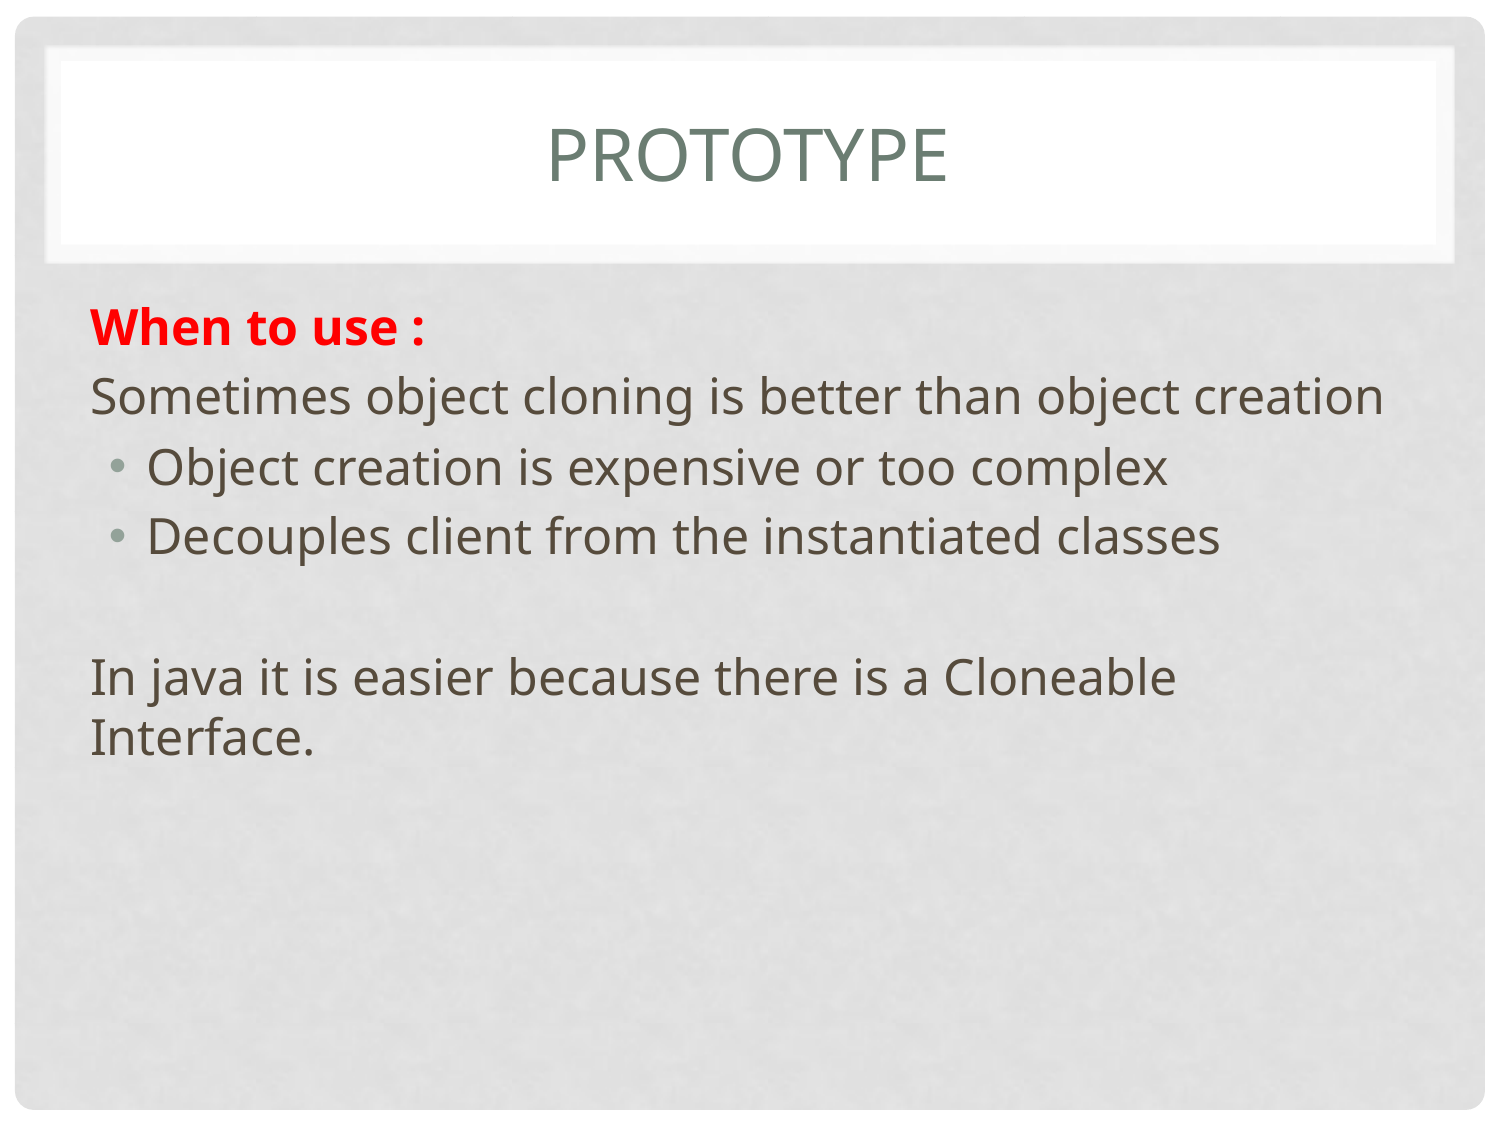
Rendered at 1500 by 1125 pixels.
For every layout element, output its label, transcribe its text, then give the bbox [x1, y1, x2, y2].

title PROTOTYPE [69, 66, 1425, 238]
list When to use : Sometimes object cloning is better than object creation Object creation is expensive or too complex Decouples client from the instantiated classes In java it is easier because there is a Cloneable Interface. [75, 287, 1425, 1005]
